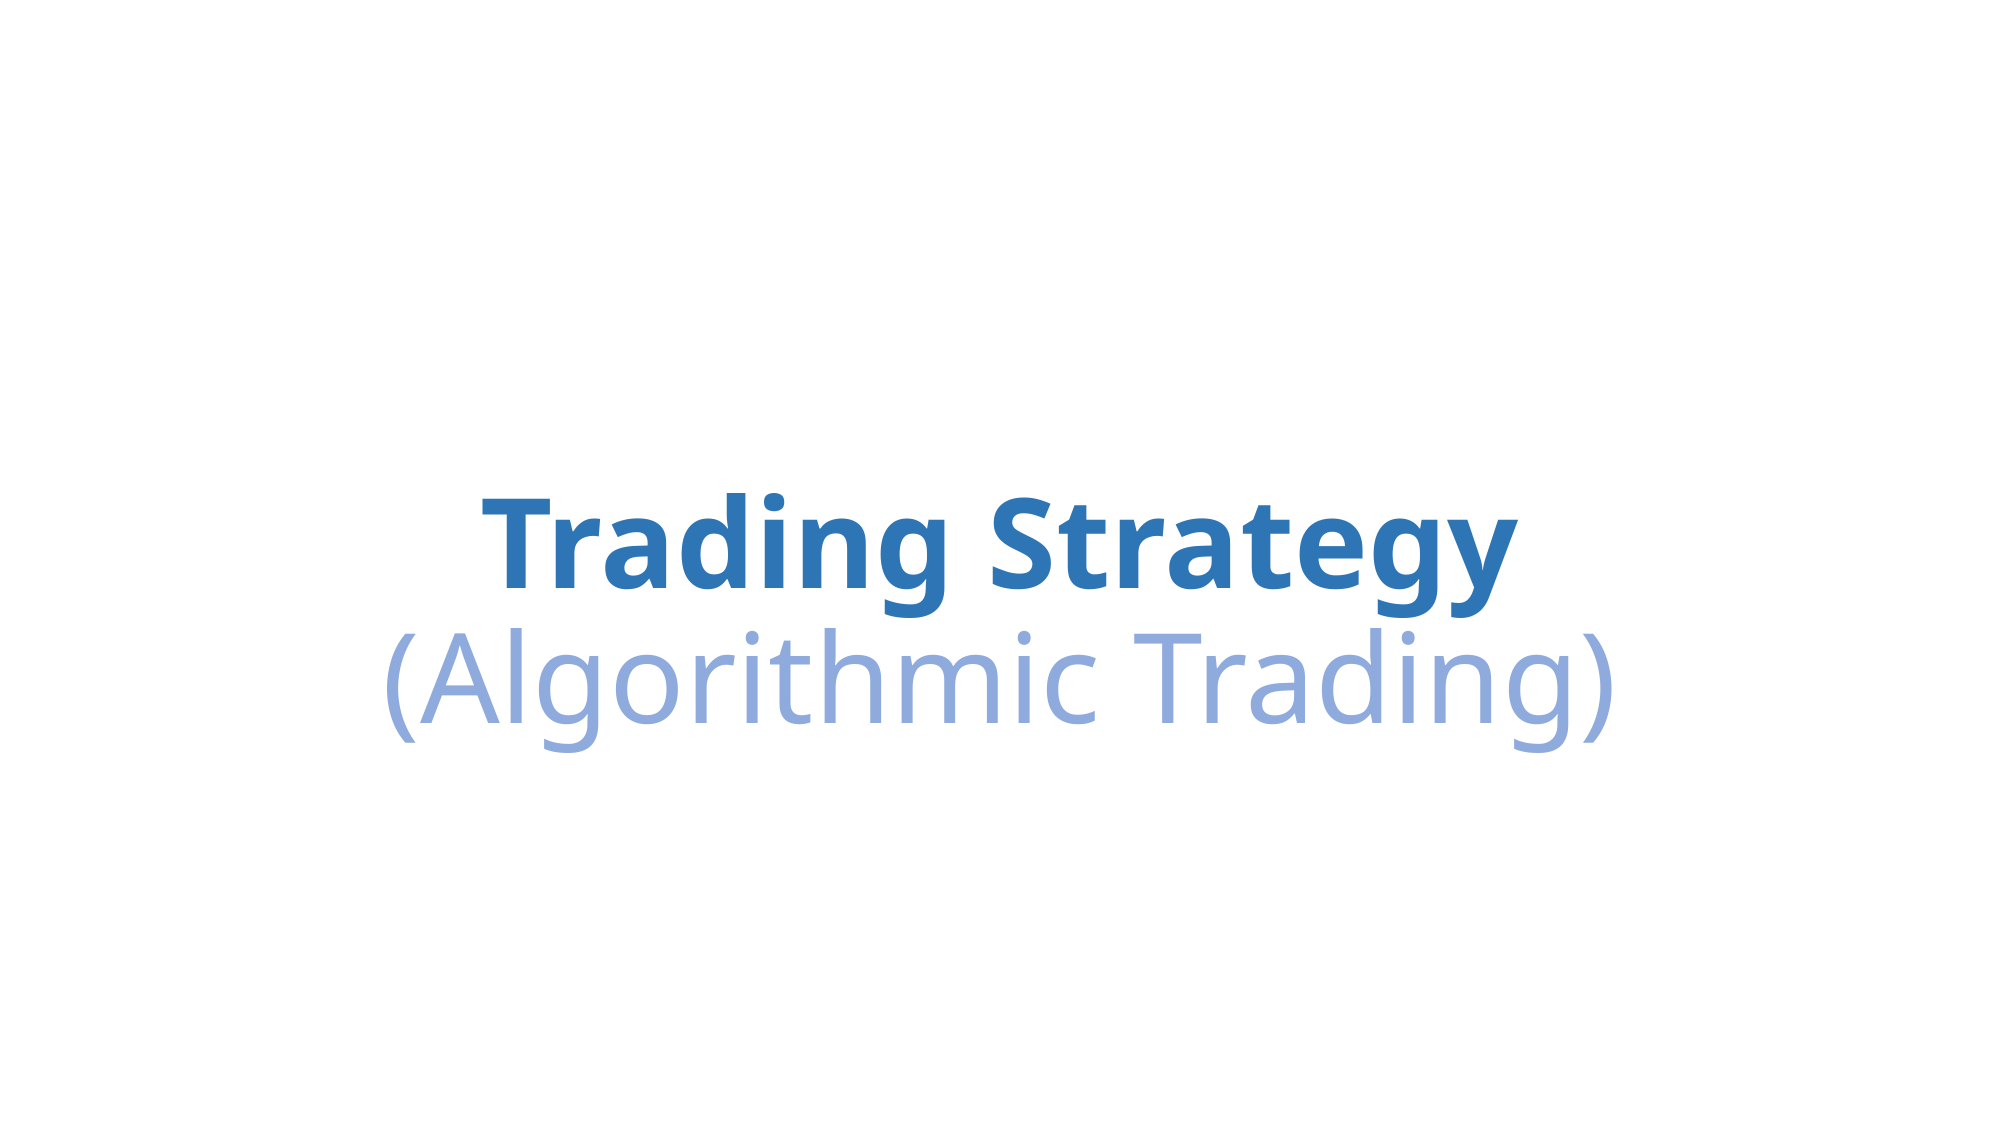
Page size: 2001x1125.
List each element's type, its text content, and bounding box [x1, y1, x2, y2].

title Trading Strategy (Algorithmic Trading) [211, 366, 1789, 759]
